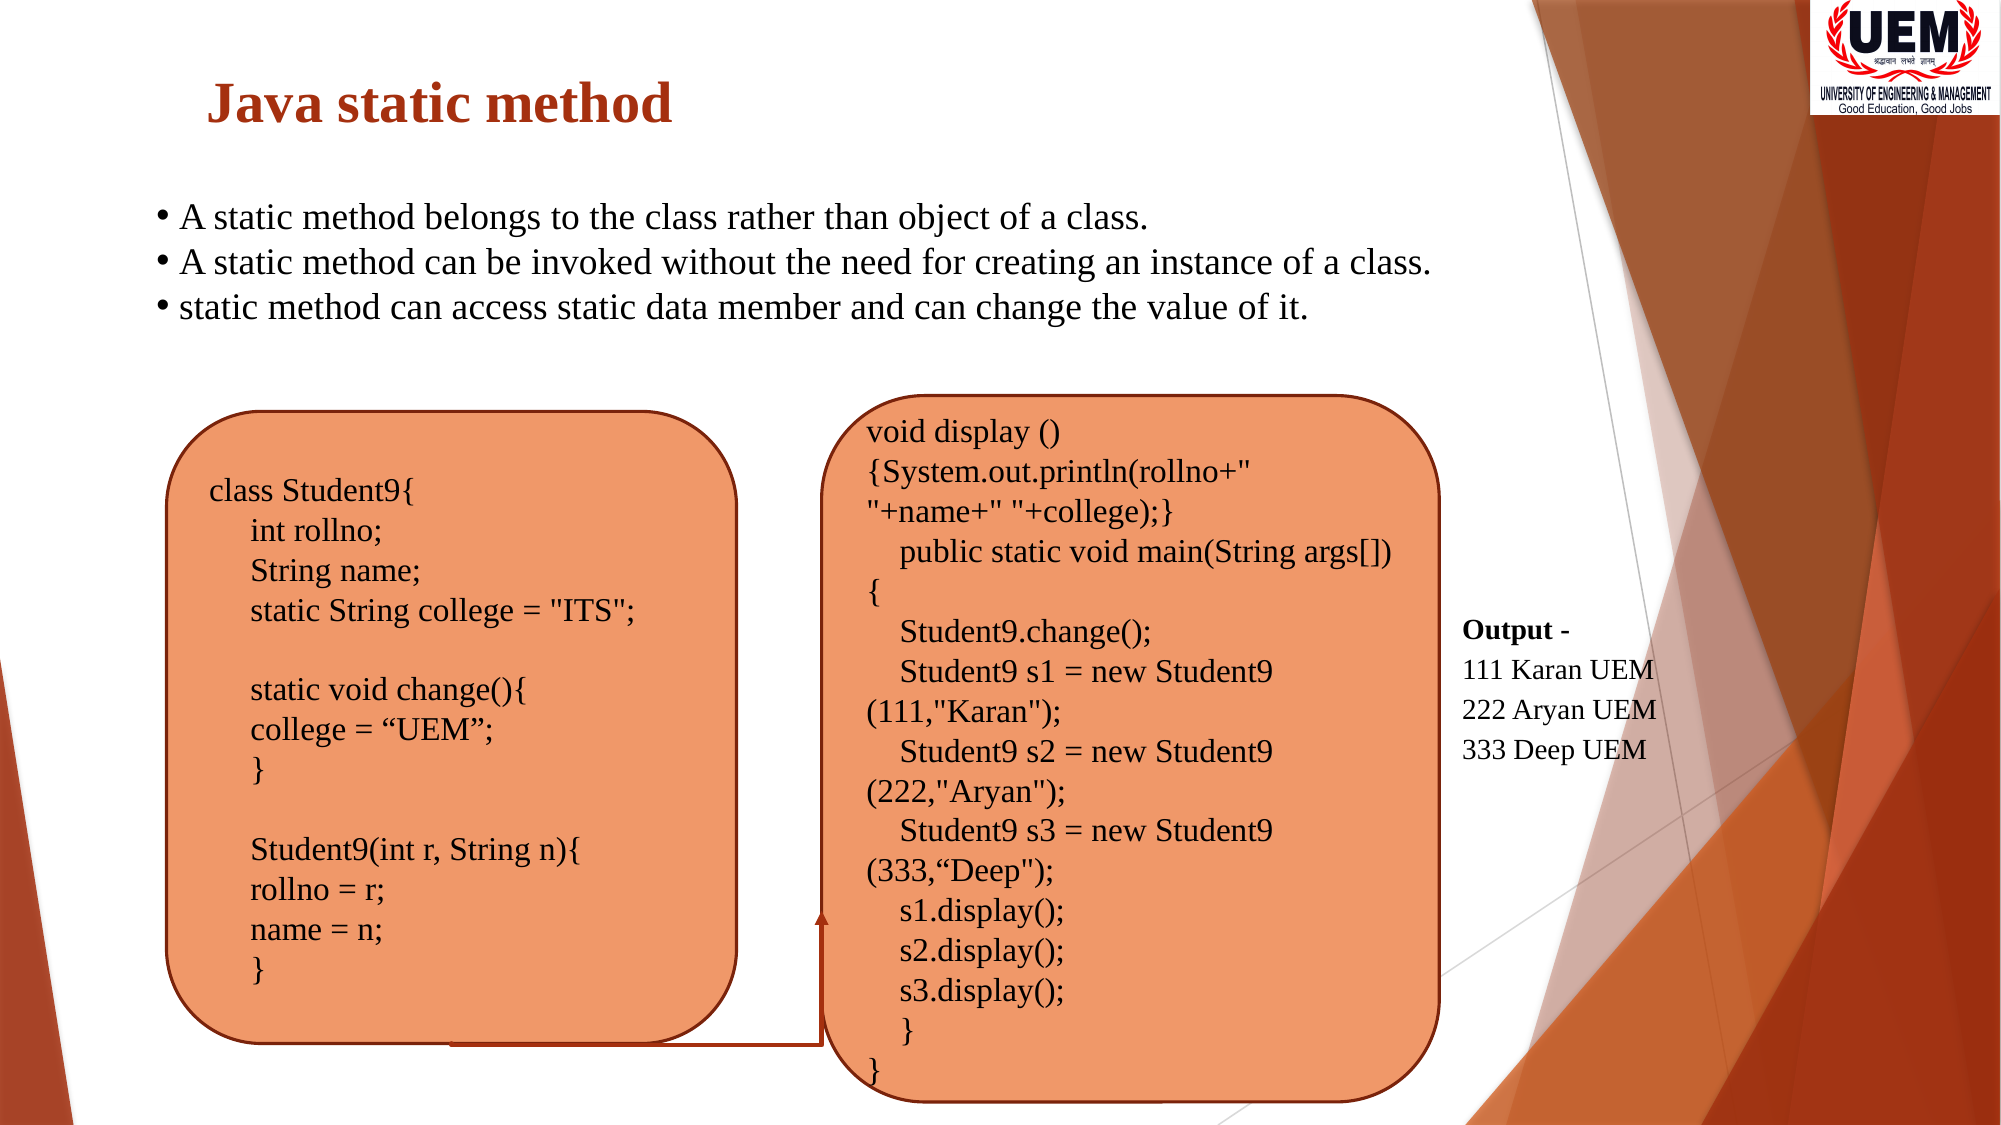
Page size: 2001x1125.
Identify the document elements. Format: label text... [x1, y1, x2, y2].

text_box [569, 791, 704, 1125]
text_box class Student9{ int rollno; String name; static String college = "ITS"; static void change(){ college = “UEM”; } Student9(int r, String n){ rollno = r; name = n; } [164, 409, 739, 1046]
text_box void display (){System.out.println(rollno+" "+name+" "+college);} public static void main(String args[]){ Student9.change(); Student9 s1 = new Student9 (111,"Karan"); Student9 s2 = new Student9 (222,"Aryan"); Student9 s3 = new Student9 (333,“Deep"); s1.display(); s2.display(); s3.display(); } } [820, 393, 1441, 1104]
text_box A static method belongs to the class rather than object of a class. A static method can be invoked without the need for creating an instance of a class. static method can access static data member and can change the value of it. [141, 184, 1551, 334]
text_box Output - 111 Karan UEM 222 Aryan UEM 333 Deep UEM [1372, 597, 1700, 774]
picture [1809, 0, 2000, 116]
title Java static method [191, 56, 1305, 141]
